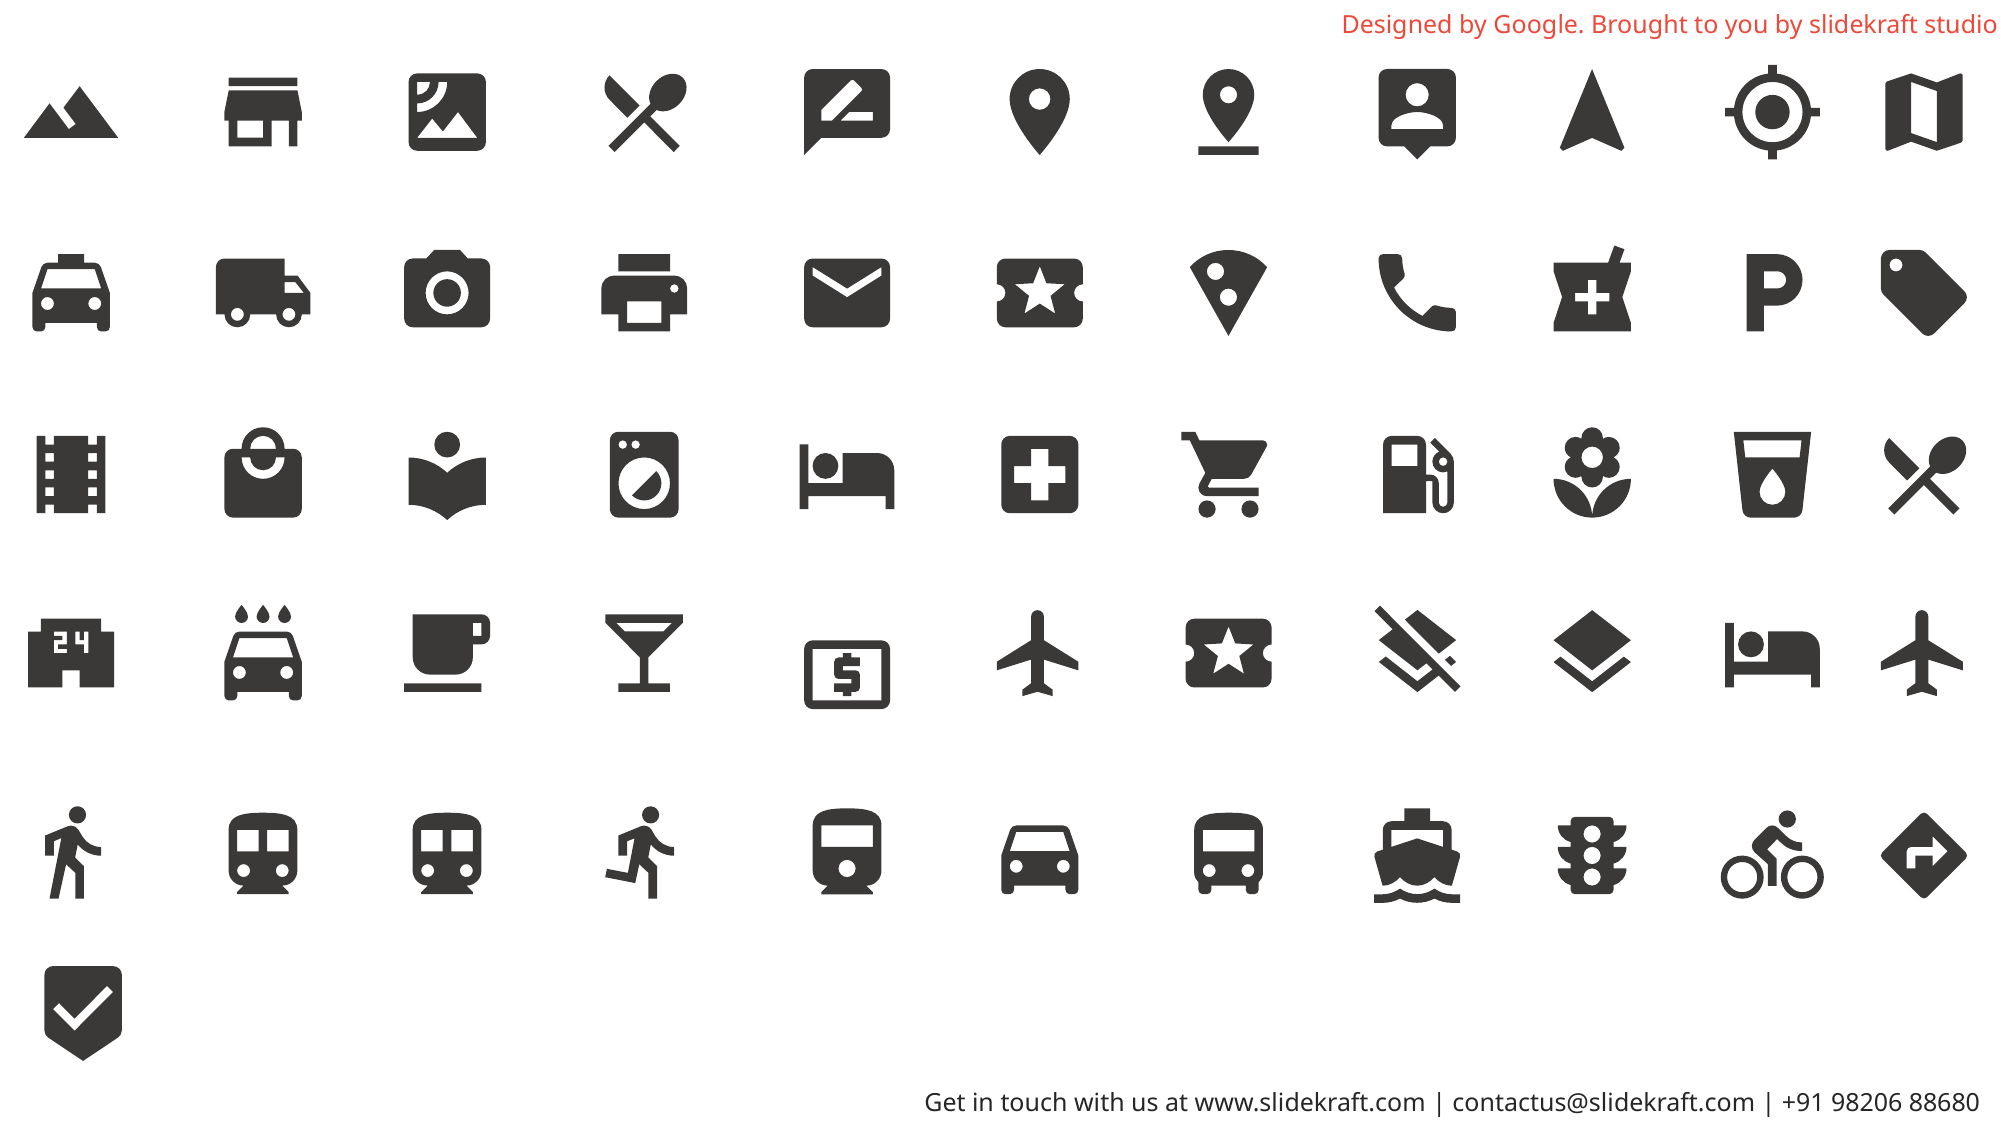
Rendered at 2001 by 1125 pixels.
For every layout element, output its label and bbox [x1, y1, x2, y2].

text_box [1553, 478, 1631, 518]
text_box [1185, 618, 1272, 688]
text_box [812, 808, 882, 895]
text_box [1778, 810, 1796, 828]
text_box [609, 431, 679, 518]
text_box [1374, 888, 1461, 903]
text_box [404, 249, 491, 328]
text_box [996, 258, 1083, 328]
text_box [256, 604, 270, 623]
text_box [1383, 435, 1454, 514]
text_box [601, 275, 688, 332]
text_box [618, 254, 671, 272]
text_box [1378, 254, 1456, 332]
text_box [804, 69, 891, 155]
text_box [1884, 438, 1920, 481]
text_box [996, 610, 1079, 697]
text_box [1557, 816, 1627, 895]
text_box [215, 258, 311, 328]
text_box [1001, 435, 1079, 514]
text_box [412, 614, 491, 675]
text_box [1374, 605, 1461, 693]
text_box [1374, 808, 1461, 886]
text_box [608, 73, 687, 153]
text_box [605, 825, 675, 899]
text_box [1880, 249, 1967, 336]
text_box [433, 279, 461, 307]
text_box [1720, 855, 1764, 899]
text_box [1194, 812, 1263, 895]
text_box [1009, 69, 1070, 155]
text_box [408, 457, 486, 521]
text_box [1725, 64, 1820, 160]
text_box [278, 604, 292, 623]
text_box [1198, 146, 1259, 155]
text_box [1189, 249, 1268, 336]
text_box [408, 73, 486, 151]
text_box [1553, 656, 1631, 693]
text_box [224, 427, 302, 518]
text_box [1553, 610, 1631, 671]
text_box [224, 631, 302, 701]
text_box [642, 806, 660, 824]
text_box [36, 435, 106, 514]
text_box [799, 444, 895, 510]
text_box [1725, 622, 1820, 688]
text_box [1885, 73, 1963, 151]
text_box [68, 806, 87, 824]
text_box [605, 614, 683, 692]
text_box [1001, 825, 1079, 895]
text_box [1733, 431, 1812, 518]
text_box [804, 640, 891, 710]
text_box [1564, 427, 1620, 488]
text_box [804, 258, 891, 328]
text_box [604, 75, 640, 118]
text_box [1553, 245, 1631, 332]
text_box [1198, 500, 1216, 518]
text_box [1746, 254, 1803, 332]
text_box [1378, 68, 1456, 160]
text_box [32, 254, 110, 332]
text_box [1880, 812, 1968, 899]
text_box [1780, 855, 1824, 899]
text_box [1181, 431, 1268, 497]
text_box [1888, 436, 1967, 515]
text_box [1559, 69, 1625, 151]
text_box [434, 431, 461, 458]
text_box [412, 812, 482, 895]
text_box [44, 966, 122, 1061]
text_box [45, 825, 102, 899]
text_box [1880, 610, 1963, 697]
text_box [235, 604, 249, 623]
text_box [28, 618, 115, 688]
text_box [1241, 500, 1259, 518]
text_box [404, 683, 482, 692]
text_box [23, 86, 119, 138]
text_box [228, 812, 298, 895]
text_box [228, 77, 298, 87]
text_box [1202, 69, 1255, 143]
text_box [1751, 825, 1803, 886]
text_box [224, 90, 302, 147]
